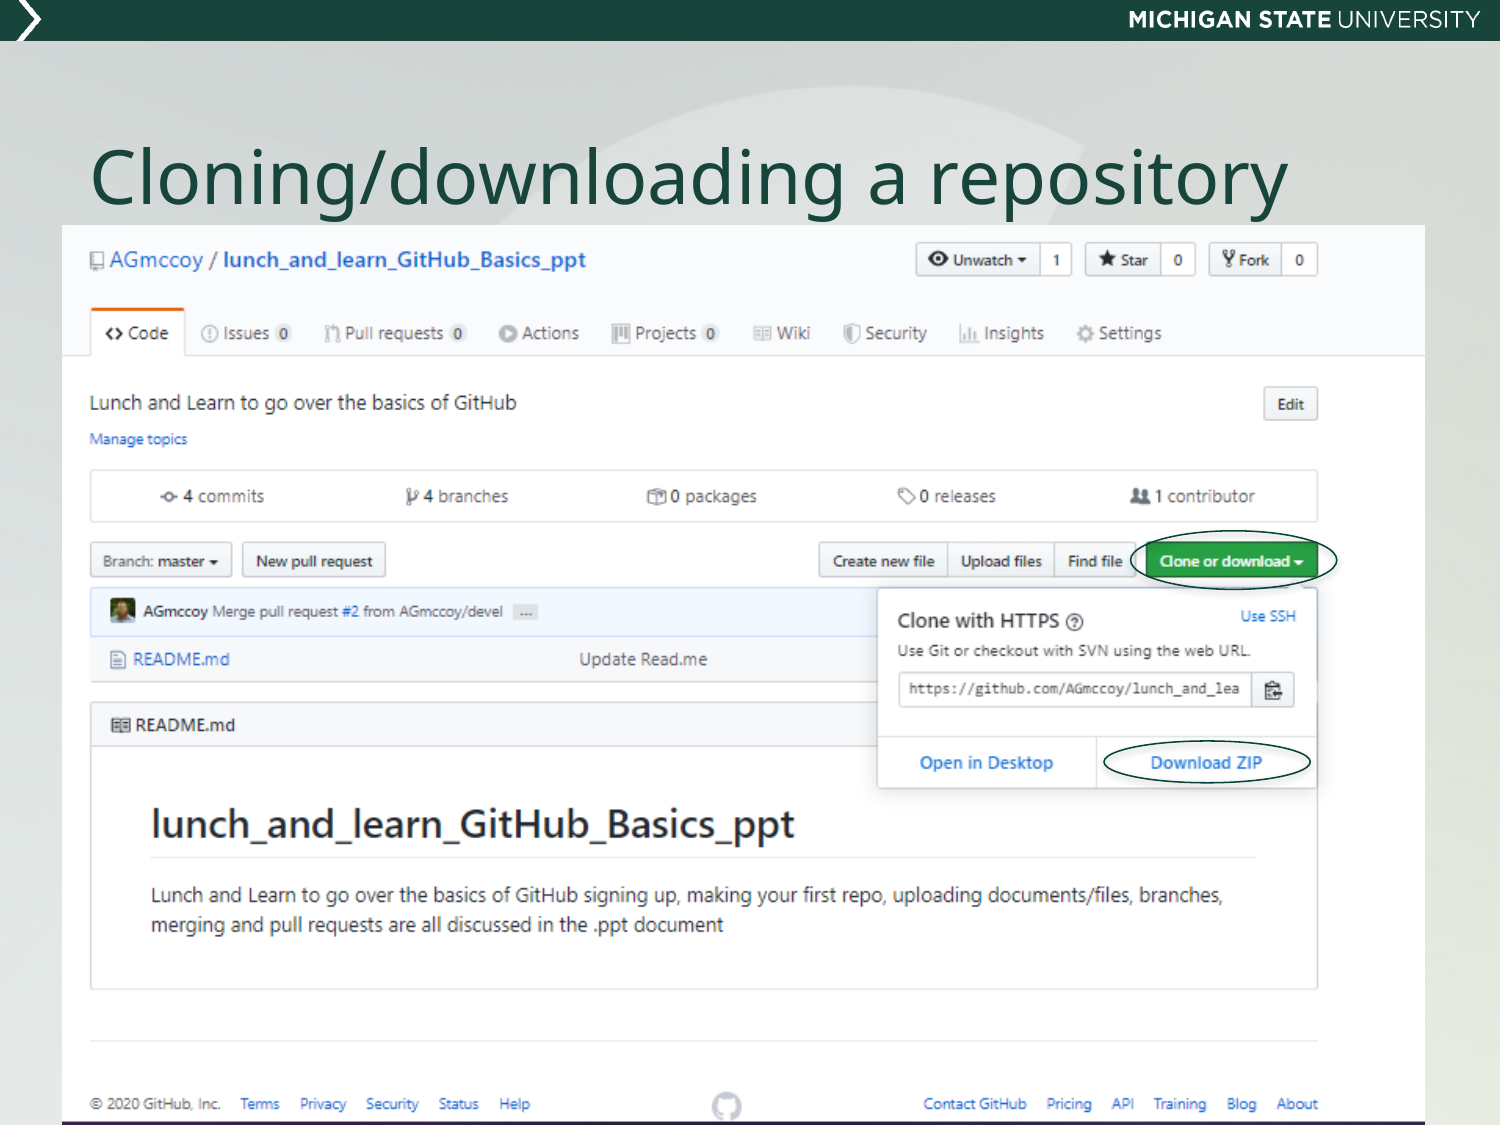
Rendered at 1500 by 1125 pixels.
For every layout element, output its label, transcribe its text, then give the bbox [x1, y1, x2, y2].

title Cloning/downloading a repository [75, 122, 1425, 225]
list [62, 225, 1426, 1125]
picture [0, 0, 1500, 1125]
